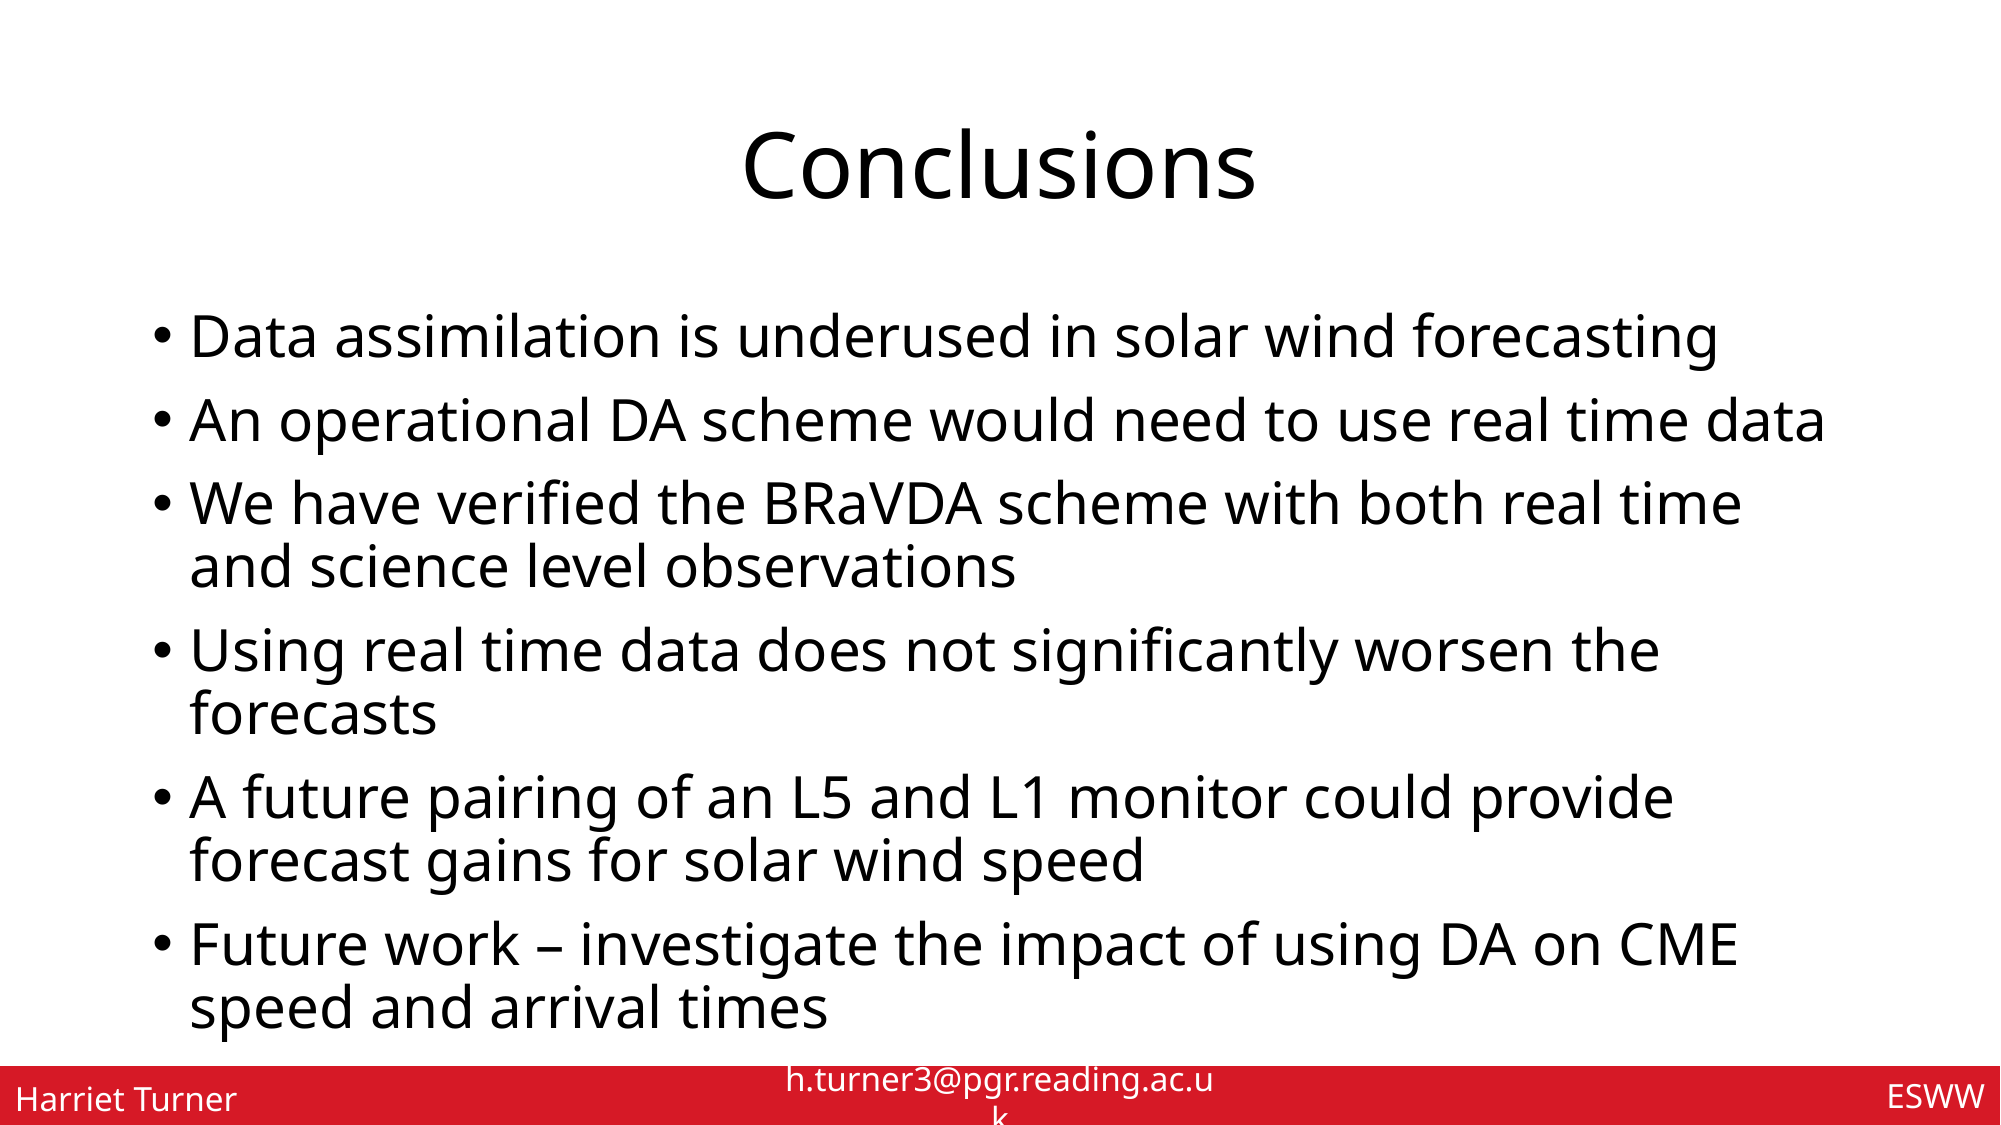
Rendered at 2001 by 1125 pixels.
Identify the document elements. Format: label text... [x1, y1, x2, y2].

title Conclusions [137, 59, 1863, 278]
text_box h.turner3@pgr.reading.ac.uk [767, 1050, 1233, 1125]
list Data assimilation is underused in solar wind forecasting An operational DA scheme would need to use real time data We have verified the BRaVDA scheme with both real time and science level observations Using real time data does not significantly worsen the forecasts A future pairing of an L5 and L1 monitor could provide forecast gains for solar wind speed Future work – investigate the impact of using DA on CME speed and arrival times [137, 299, 1863, 1014]
text_box [0, 1066, 767, 1125]
text_box [1233, 1066, 2000, 1125]
text_box ESWW [1534, 1068, 2000, 1123]
text_box Harriet Turner [0, 1070, 466, 1125]
